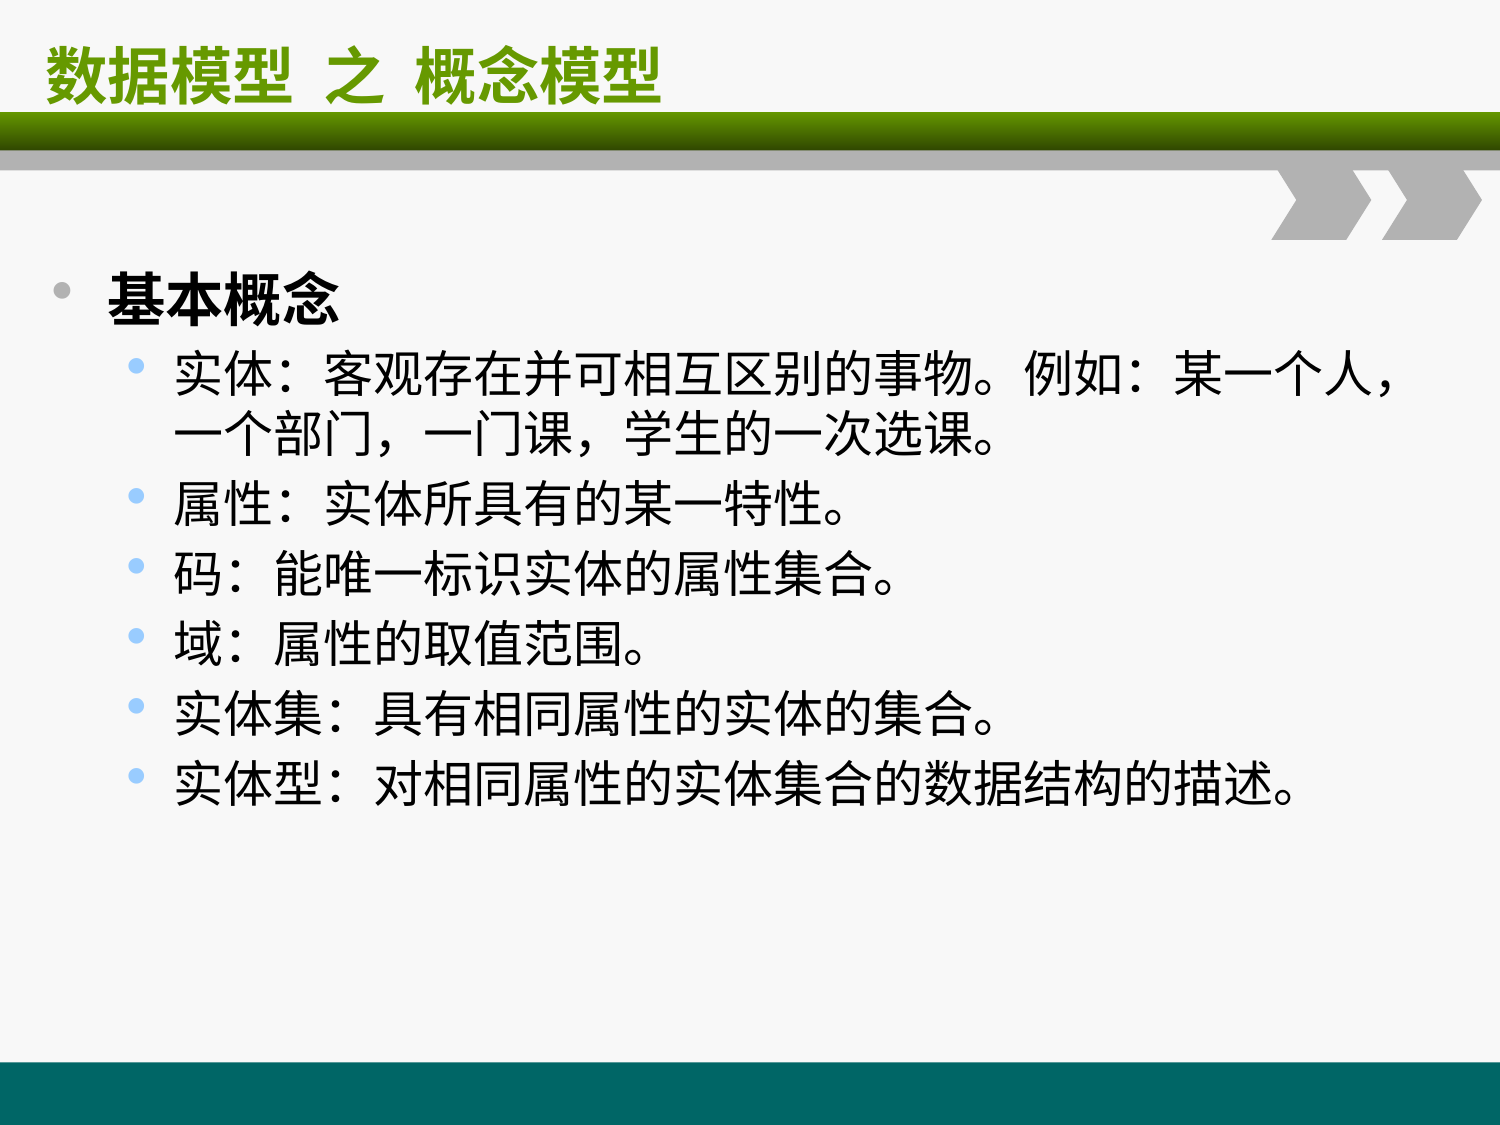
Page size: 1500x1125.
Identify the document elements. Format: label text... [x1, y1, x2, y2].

title 数据模型 之 概念模型 [30, 24, 1463, 125]
list 基本概念 实体：客观存在并可相互区别的事物。例如：某一个人，一个部门，一门课，学生的一次选课。 属性：实体所具有的某一特性。 码：能唯一标识实体的属性集合。 域：属性的取值范围。 实体集：具有相同属性的实体的集合。 实体型：对相同属性的实体集合的数据结构的描述。 [36, 255, 1474, 981]
